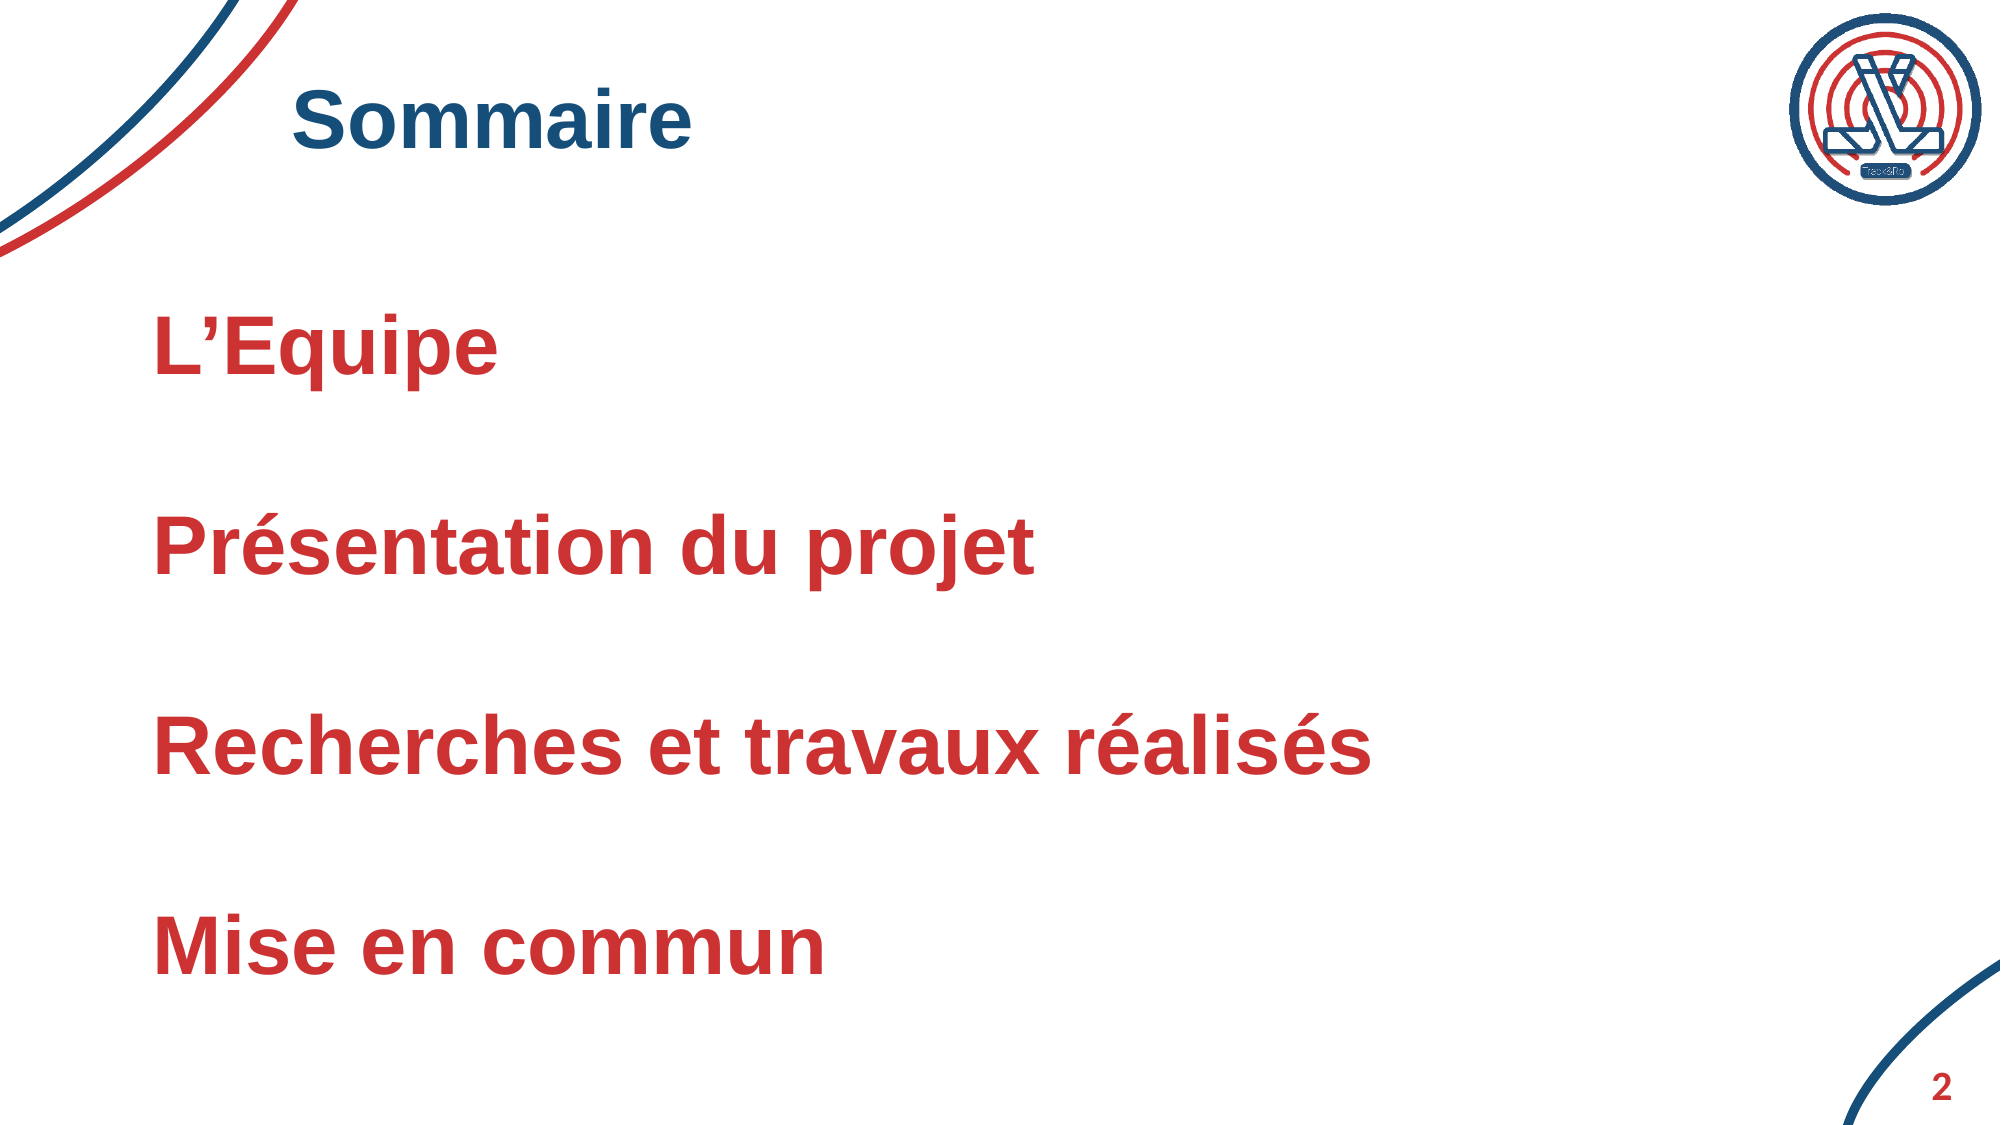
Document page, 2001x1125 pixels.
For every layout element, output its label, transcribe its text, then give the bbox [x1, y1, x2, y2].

text_box [0, 0, 235, 229]
text_box [0, 0, 294, 254]
text_box Track&Roll [138, 77, 1493, 283]
text_box [1846, 1052, 1893, 1125]
slide_number 2 [1893, 1042, 1991, 1125]
text_box Sommaire [277, 57, 1055, 173]
text_box L’Equipe Présentation du projet Recherches et travaux réalisés Mise en communsportive de haut niveau [138, 283, 1493, 1099]
picture [1784, 8, 1986, 210]
text_box [1903, 963, 2000, 1125]
